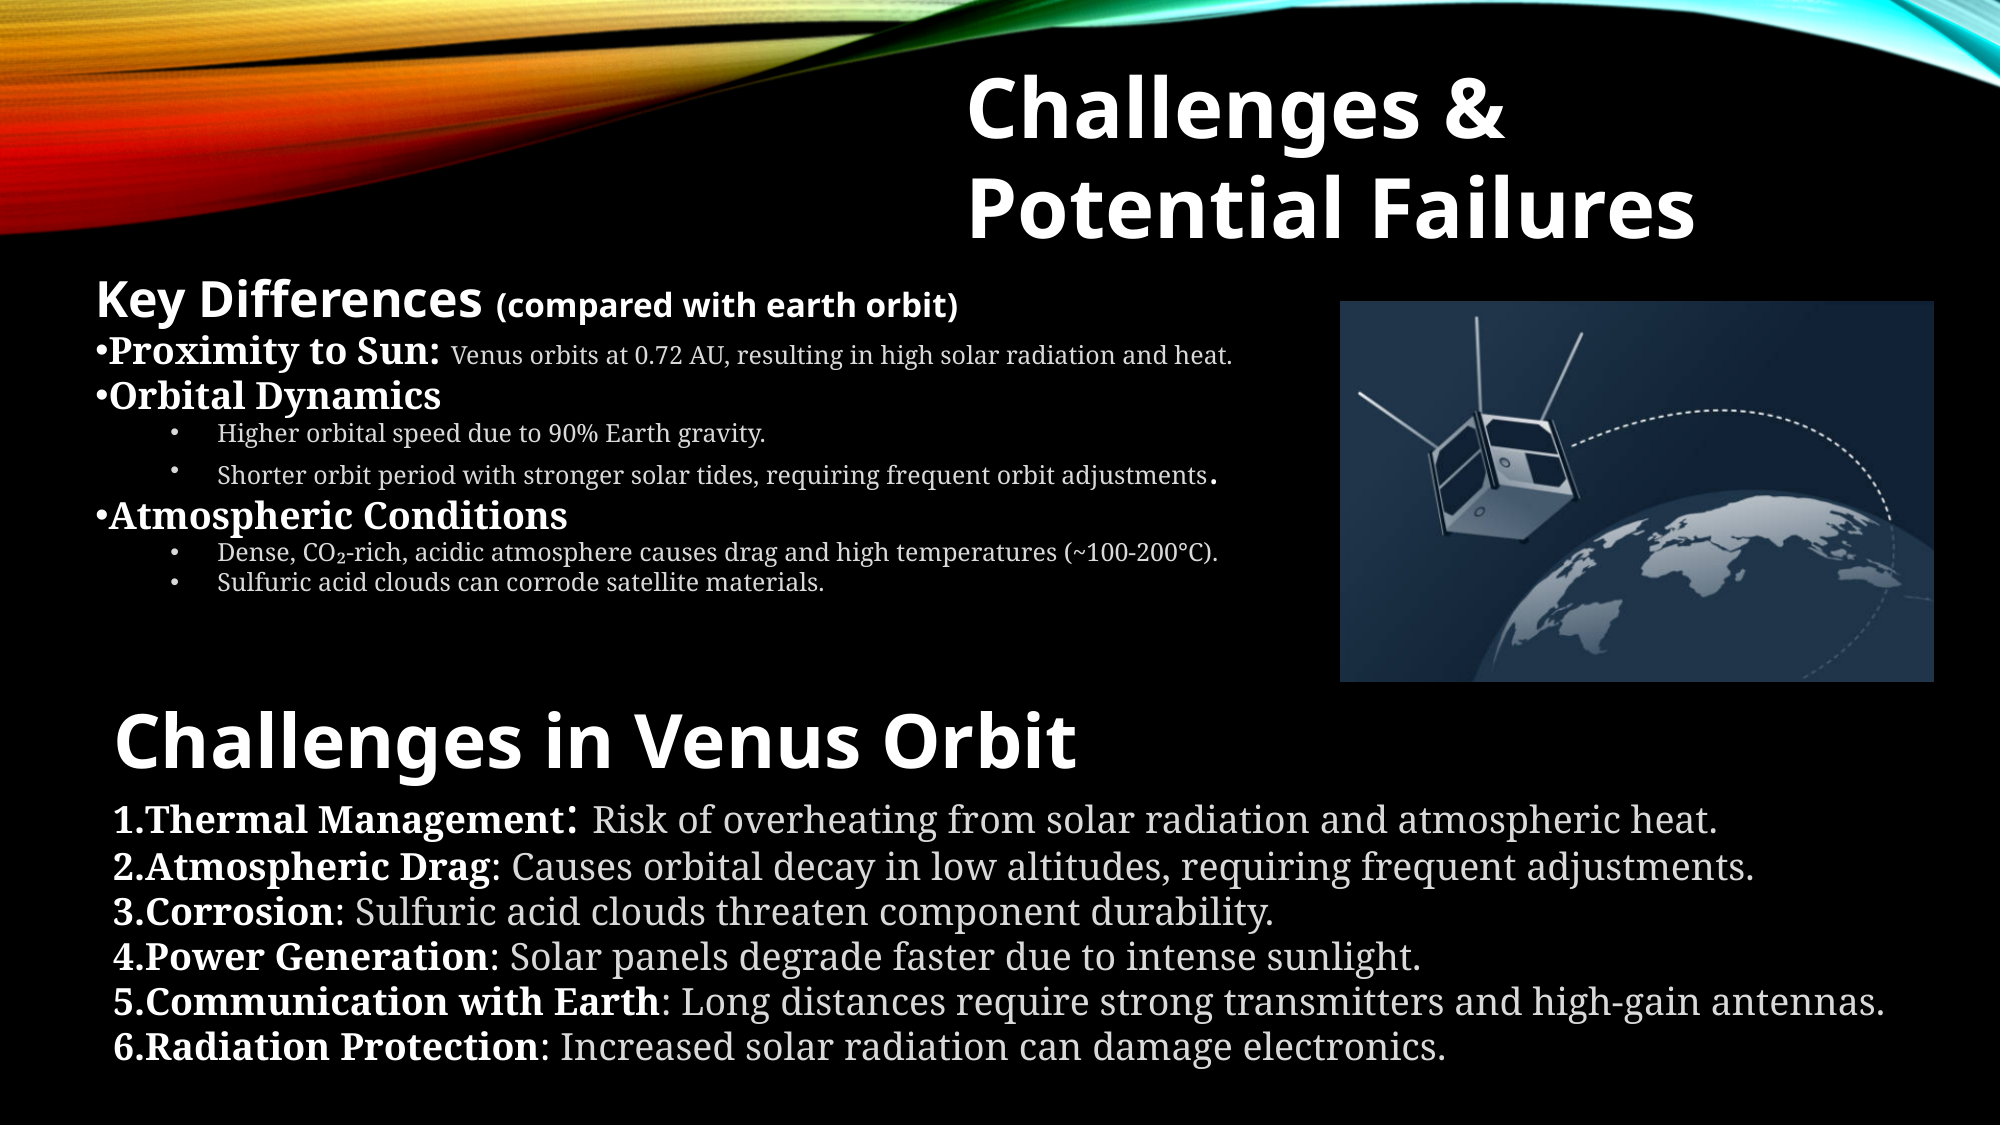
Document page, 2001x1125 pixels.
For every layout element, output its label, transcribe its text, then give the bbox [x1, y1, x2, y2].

text_box Challenges & Potential Failures [950, 47, 1862, 263]
text_box Challenges in Venus Orbit Thermal Management: Risk of overheating from solar radiation and atmospheric heat. Atmospheric Drag: Causes orbital decay in low altitudes, requiring frequent adjustments. Corrosion: Sulfuric acid clouds threaten component durability. Power Generation: Solar panels degrade faster due to intense sunlight. Communication with Earth: Long distances require strong transmitters and high-gain antennas. Radiation Protection: Increased solar radiation can damage electronics. [98, 685, 1902, 1121]
picture [0, 0, 2000, 237]
text_box Key Differences (compared with earth orbit) Proximity to Sun: Venus orbits at 0.72 AU, resulting in high solar radiation and heat. Orbital Dynamics Higher orbital speed due to 90% Earth gravity. Shorter orbit period with stronger solar tides, requiring frequent orbit adjustments. Atmospheric Conditions Dense, CO₂-rich, acidic atmosphere causes drag and high temperatures (~100-200°C). Sulfuric acid clouds can corrode satellite materials. [80, 259, 1821, 665]
picture [1340, 301, 1935, 682]
